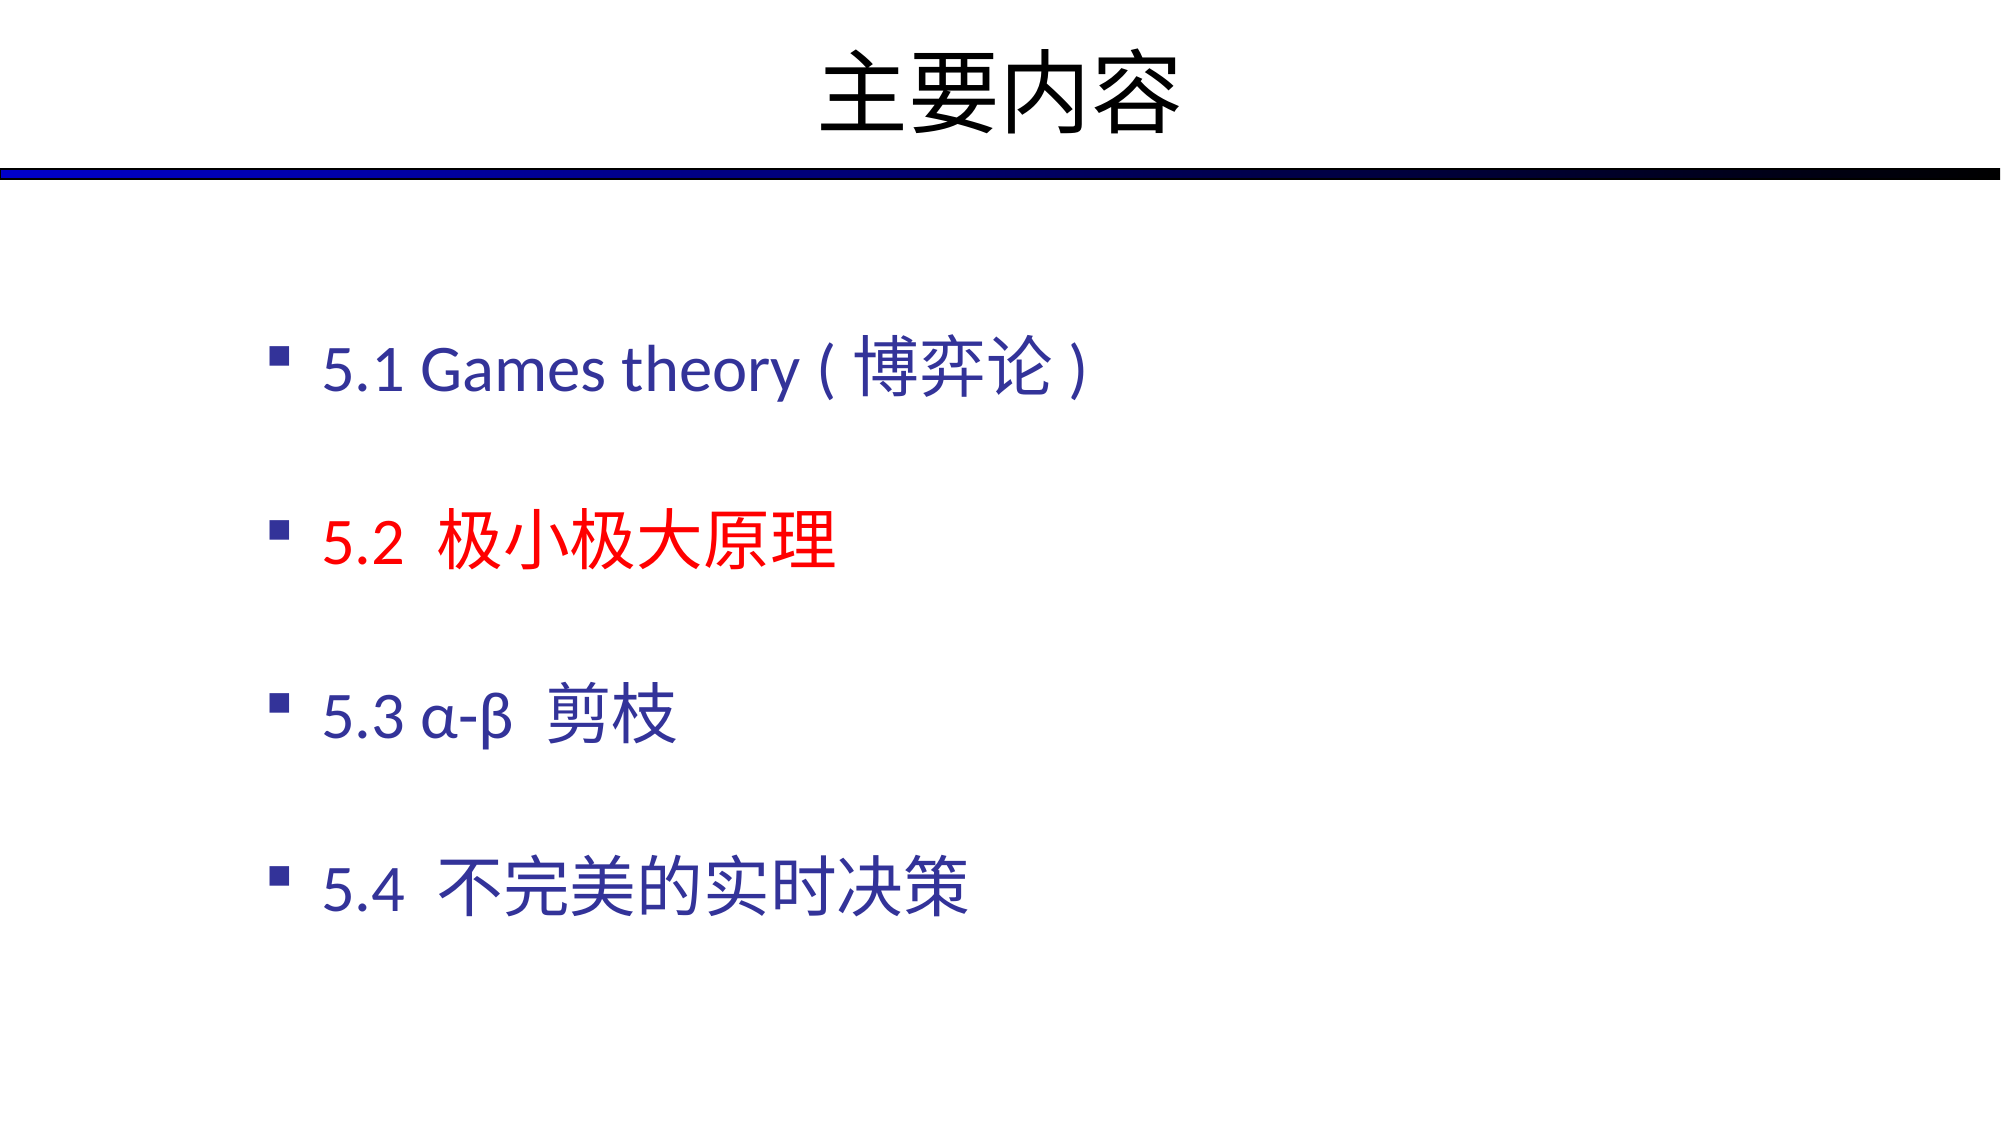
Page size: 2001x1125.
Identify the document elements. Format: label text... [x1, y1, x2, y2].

title 主要内容 [0, 0, 2000, 184]
list 5.1 Games theory (博弈论) 5.2 极小极大原理 5.3 α-β 剪枝 5.4 不完美的实时决策 [249, 237, 1635, 663]
